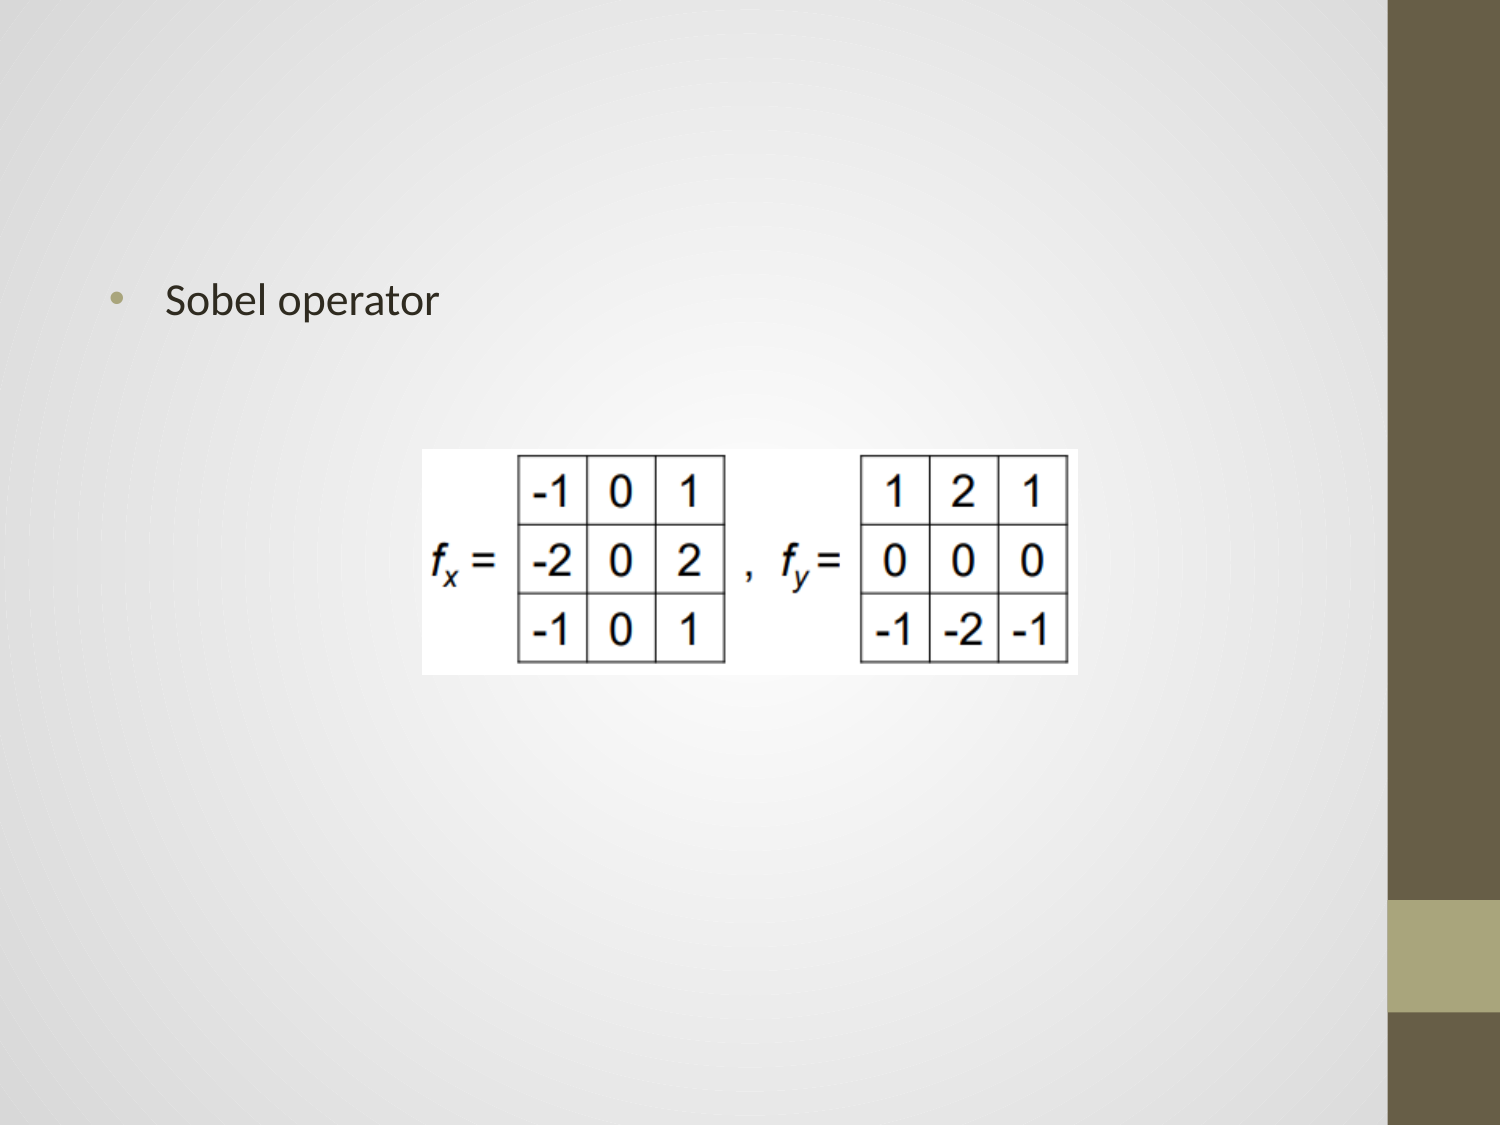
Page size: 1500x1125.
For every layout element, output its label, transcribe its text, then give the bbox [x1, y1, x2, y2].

list Sobel operator [75, 262, 1325, 1050]
picture [422, 449, 1078, 676]
